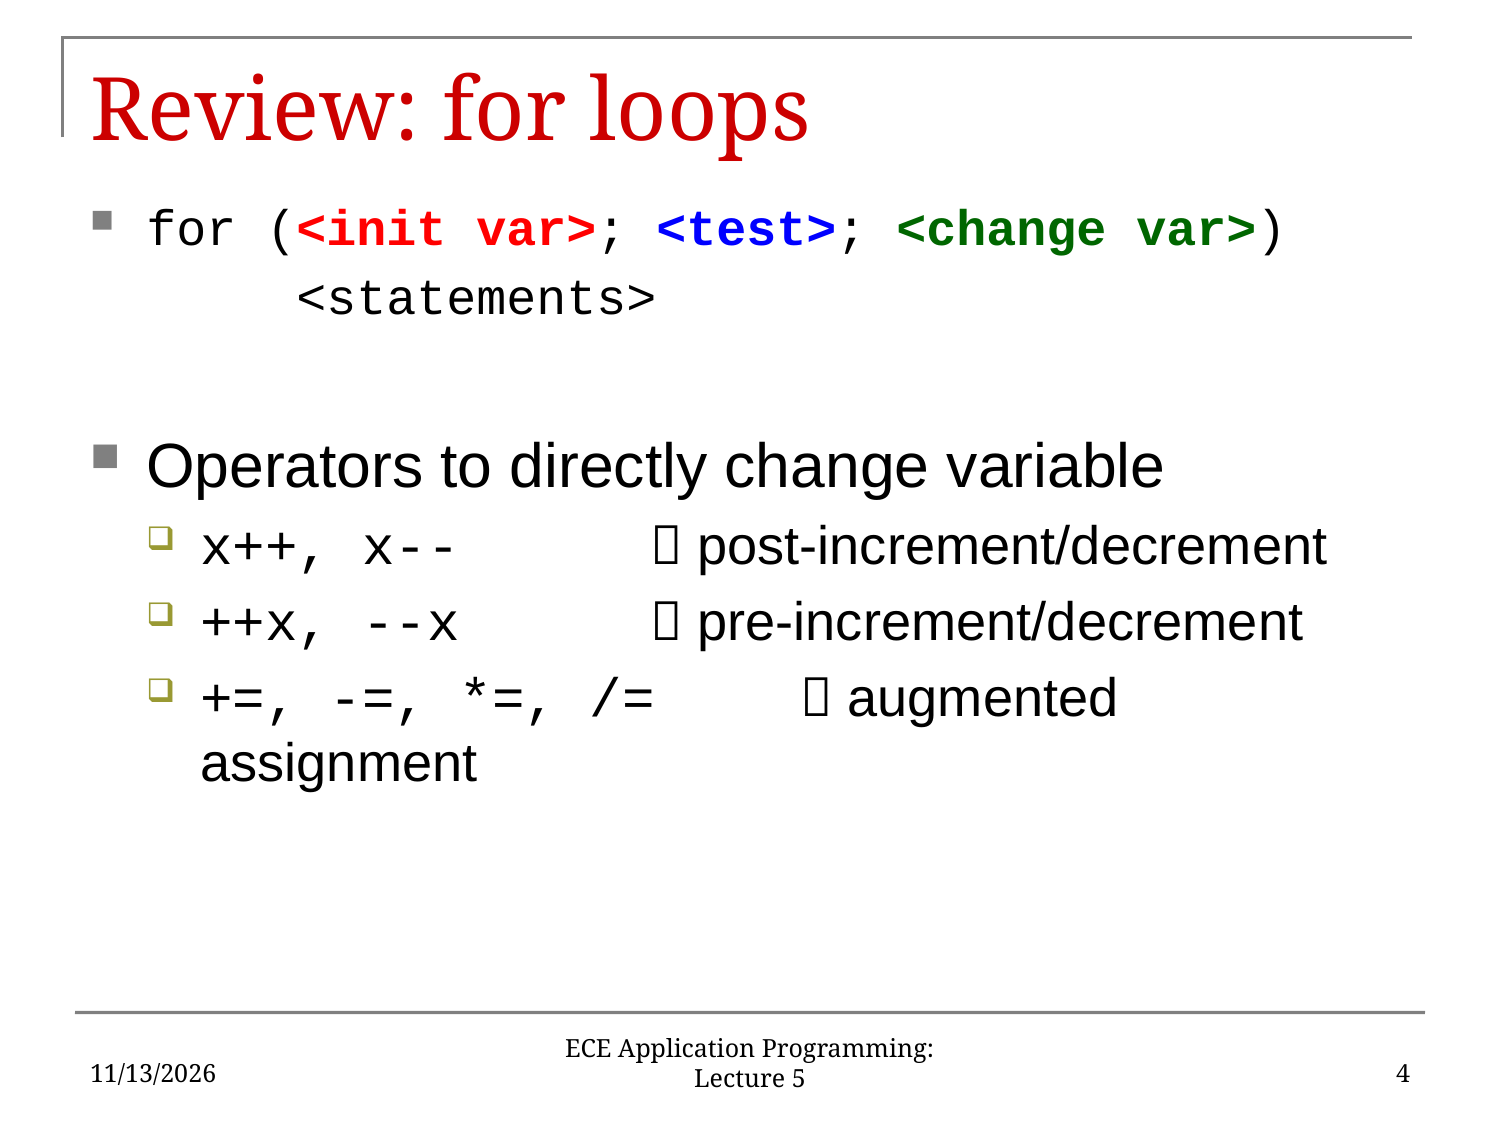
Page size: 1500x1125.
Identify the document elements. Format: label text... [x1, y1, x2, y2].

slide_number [74, 1023, 426, 1100]
footer ECE Application Programming: Lecture 5 [512, 1024, 988, 1101]
list for (<init var>; <test>; <change var>) <statements> Operators to directly change variable x++, x--  post-increment/decrement ++x, --x  pre-increment/decrement +=, -=, *=, /=  augmented assignment [75, 187, 1425, 1006]
title Review: for loops [75, 45, 1425, 163]
slide_number 4 [1074, 1023, 1426, 1100]
